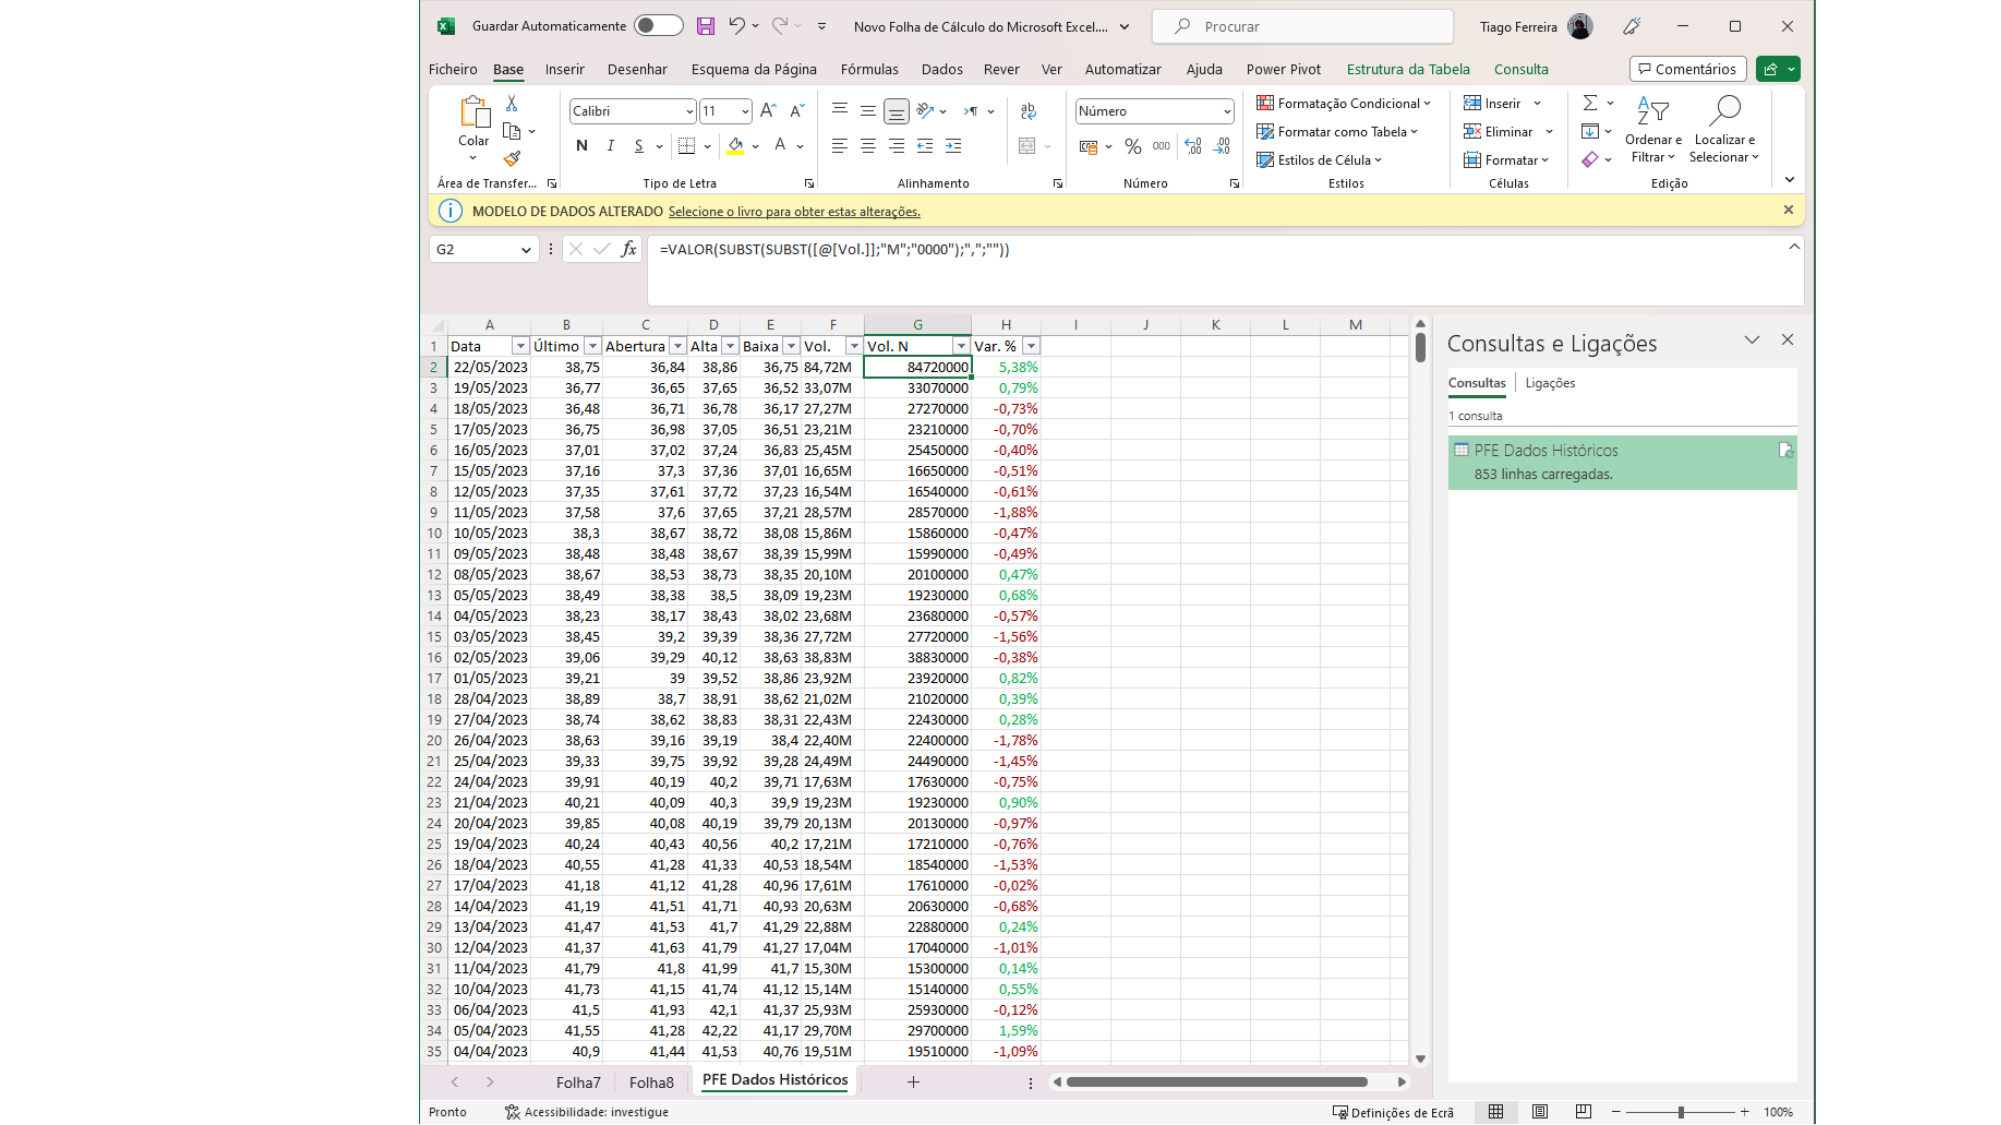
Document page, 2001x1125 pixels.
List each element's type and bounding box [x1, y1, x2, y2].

list [419, 0, 1816, 1124]
